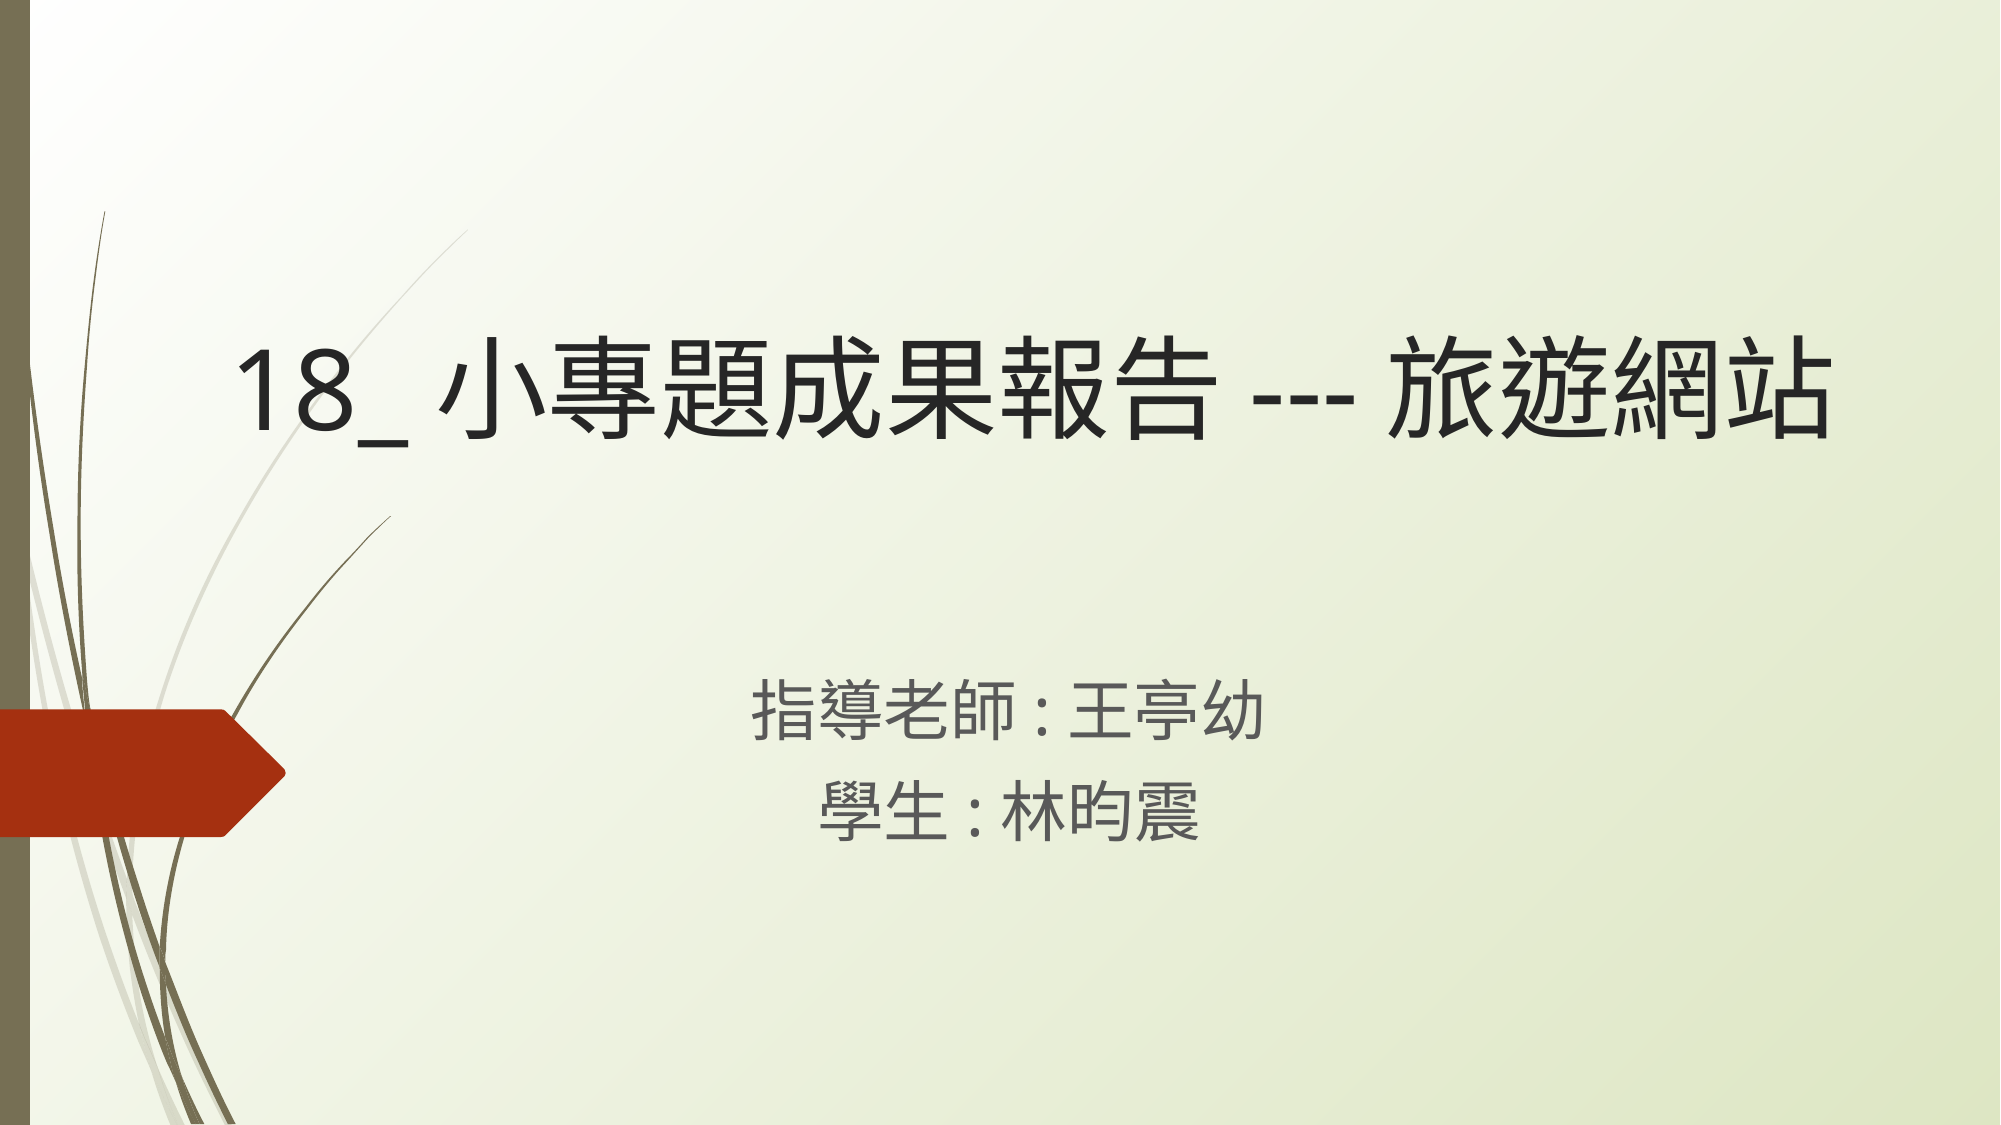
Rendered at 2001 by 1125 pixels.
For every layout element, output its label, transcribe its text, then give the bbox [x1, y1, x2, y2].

subtitle 指導老師:王亭幼 學生:林昀震 [277, 661, 1741, 872]
title 18_小專題成果報告---旅遊網站 [214, 224, 2000, 596]
